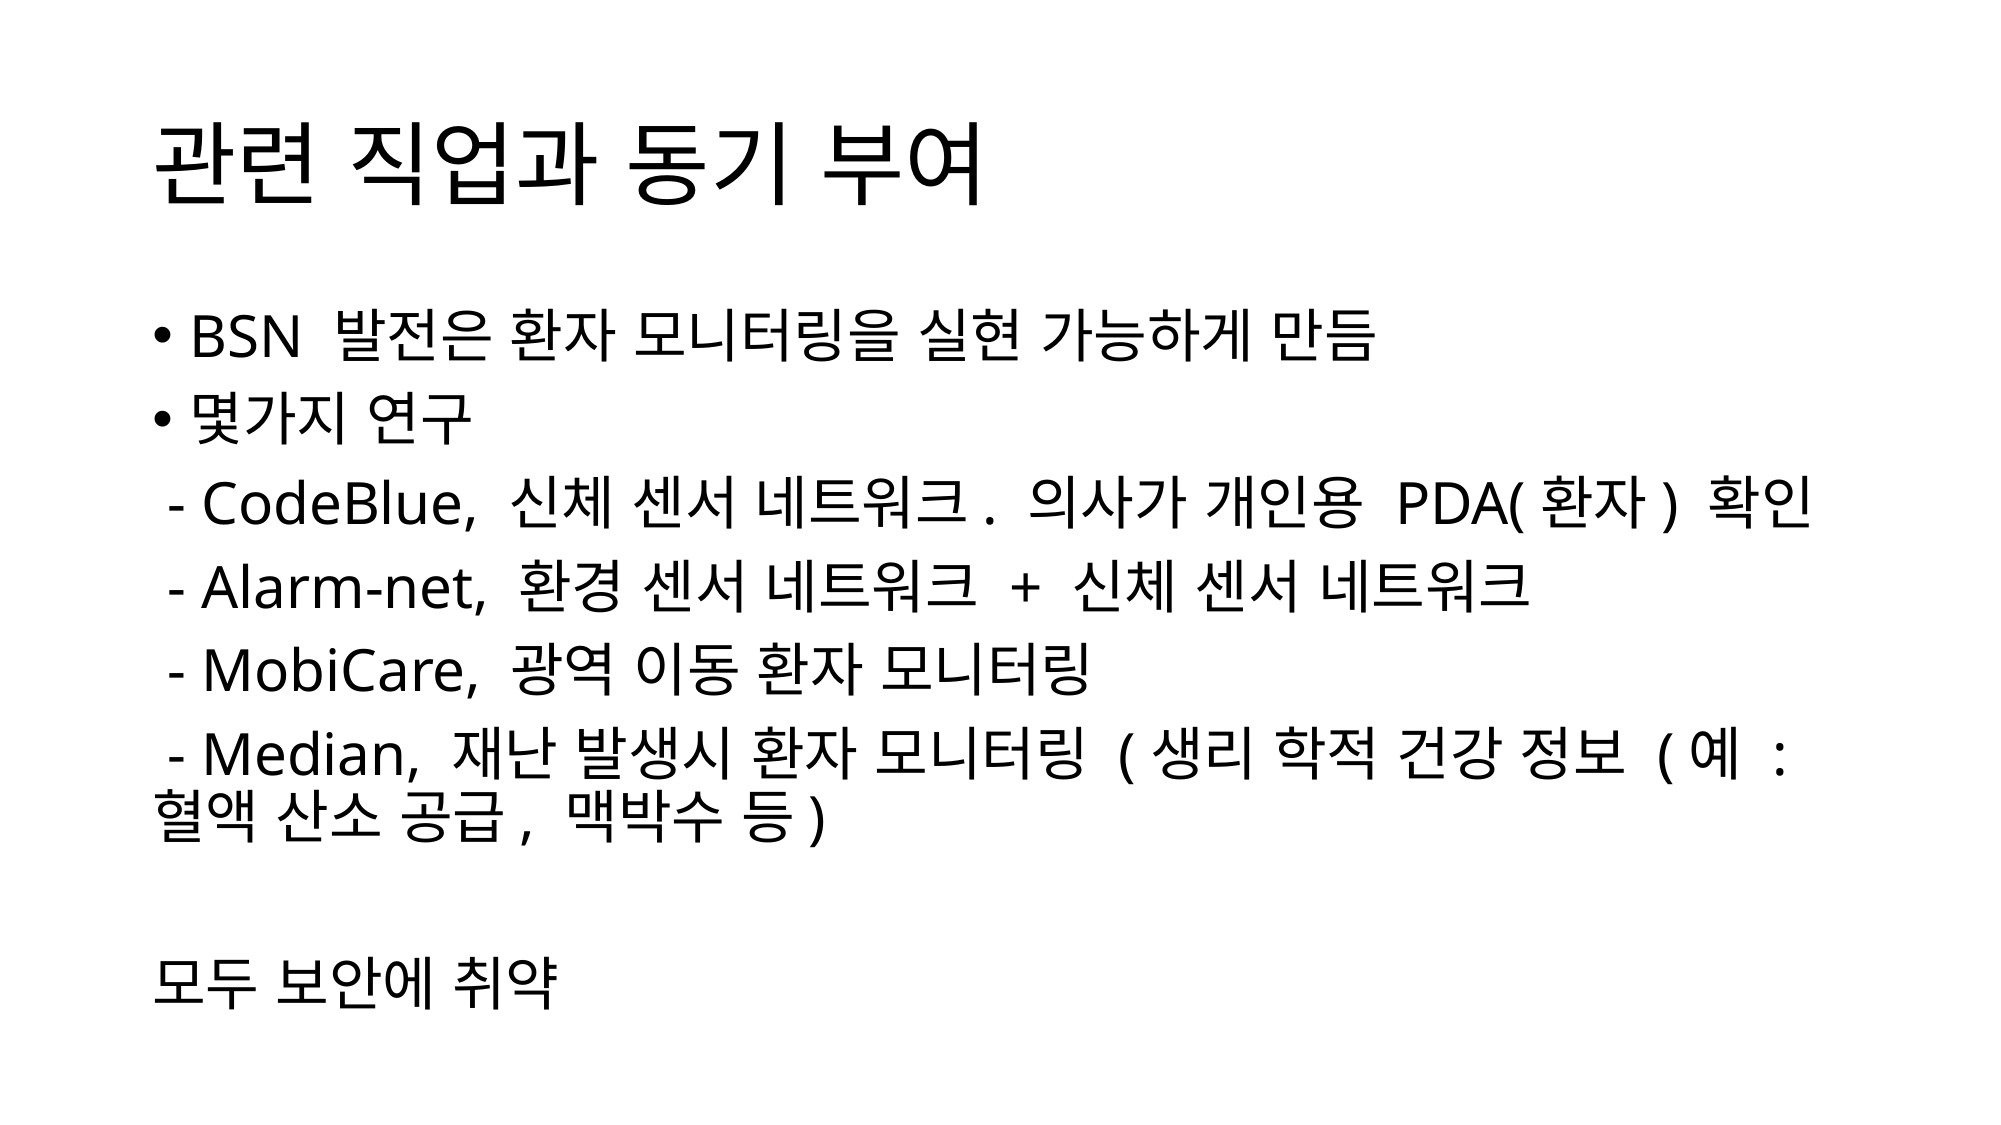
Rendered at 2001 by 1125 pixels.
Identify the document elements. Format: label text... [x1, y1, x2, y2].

list BSN 발전은 환자 모니터링을 실현 가능하게 만듬 몇가지 연구 - CodeBlue, 신체 센서 네트워크. 의사가 개인용 PDA(환자) 확인 - Alarm-net, 환경 센서 네트워크 + 신체 센서 네트워크 - MobiCare, 광역 이동 환자 모니터링 - Median, 재난 발생시 환자 모니터링 (생리 학적 건강 정보 (예 : 혈액 산소 공급, 맥박수 등) 모두 보안에 취약 [137, 299, 1863, 1066]
title 관련 직업과 동기 부여 [137, 59, 1863, 278]
